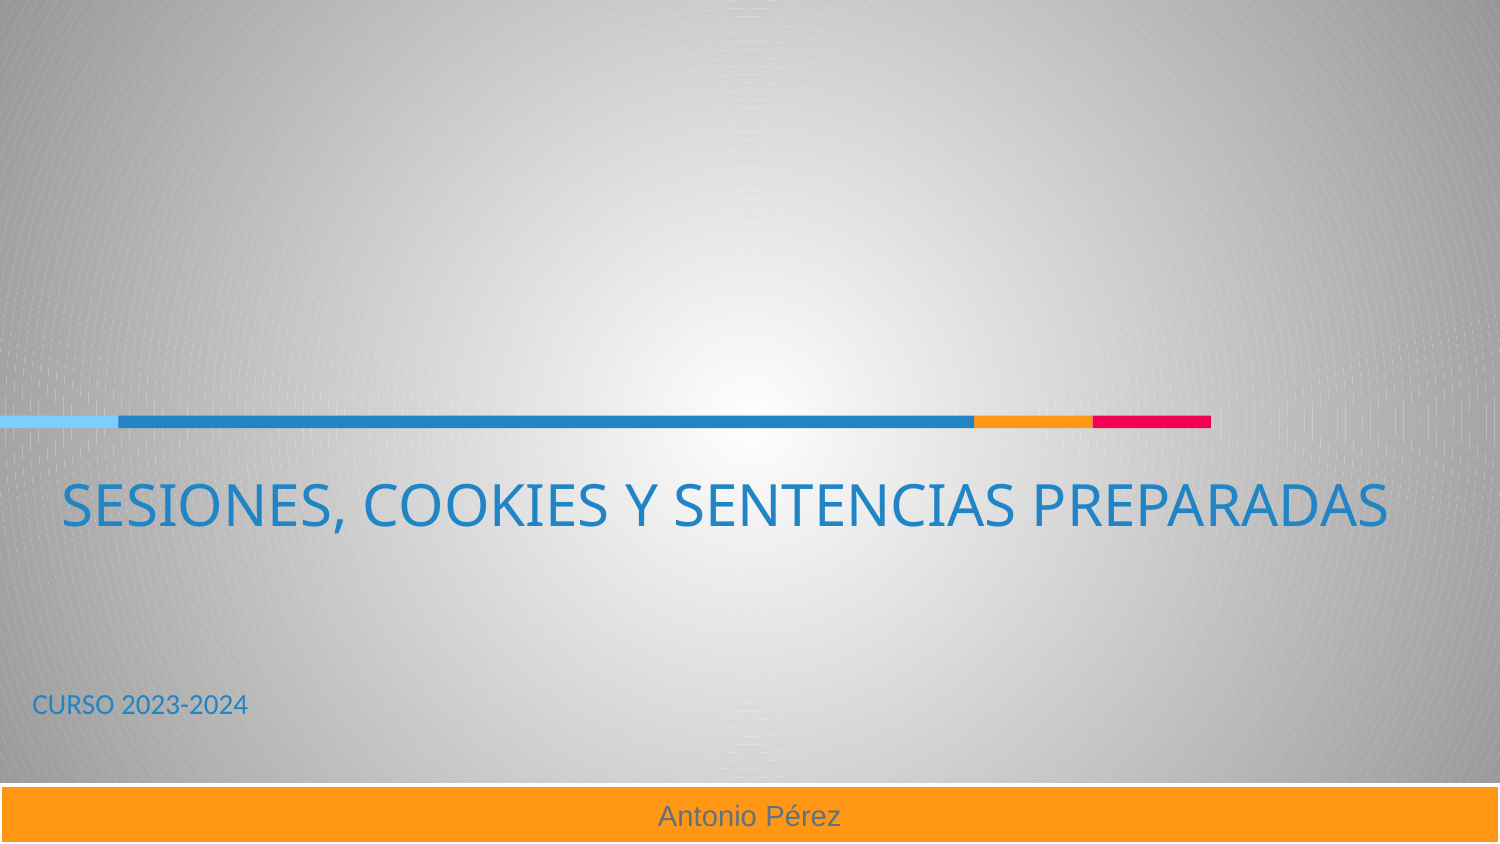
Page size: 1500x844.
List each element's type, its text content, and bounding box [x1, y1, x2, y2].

text_box CURSO 2023-2024 [17, 681, 768, 728]
title SESIONES, COOKIES Y SENTENCIAS PREPARADAS [46, 453, 1459, 644]
